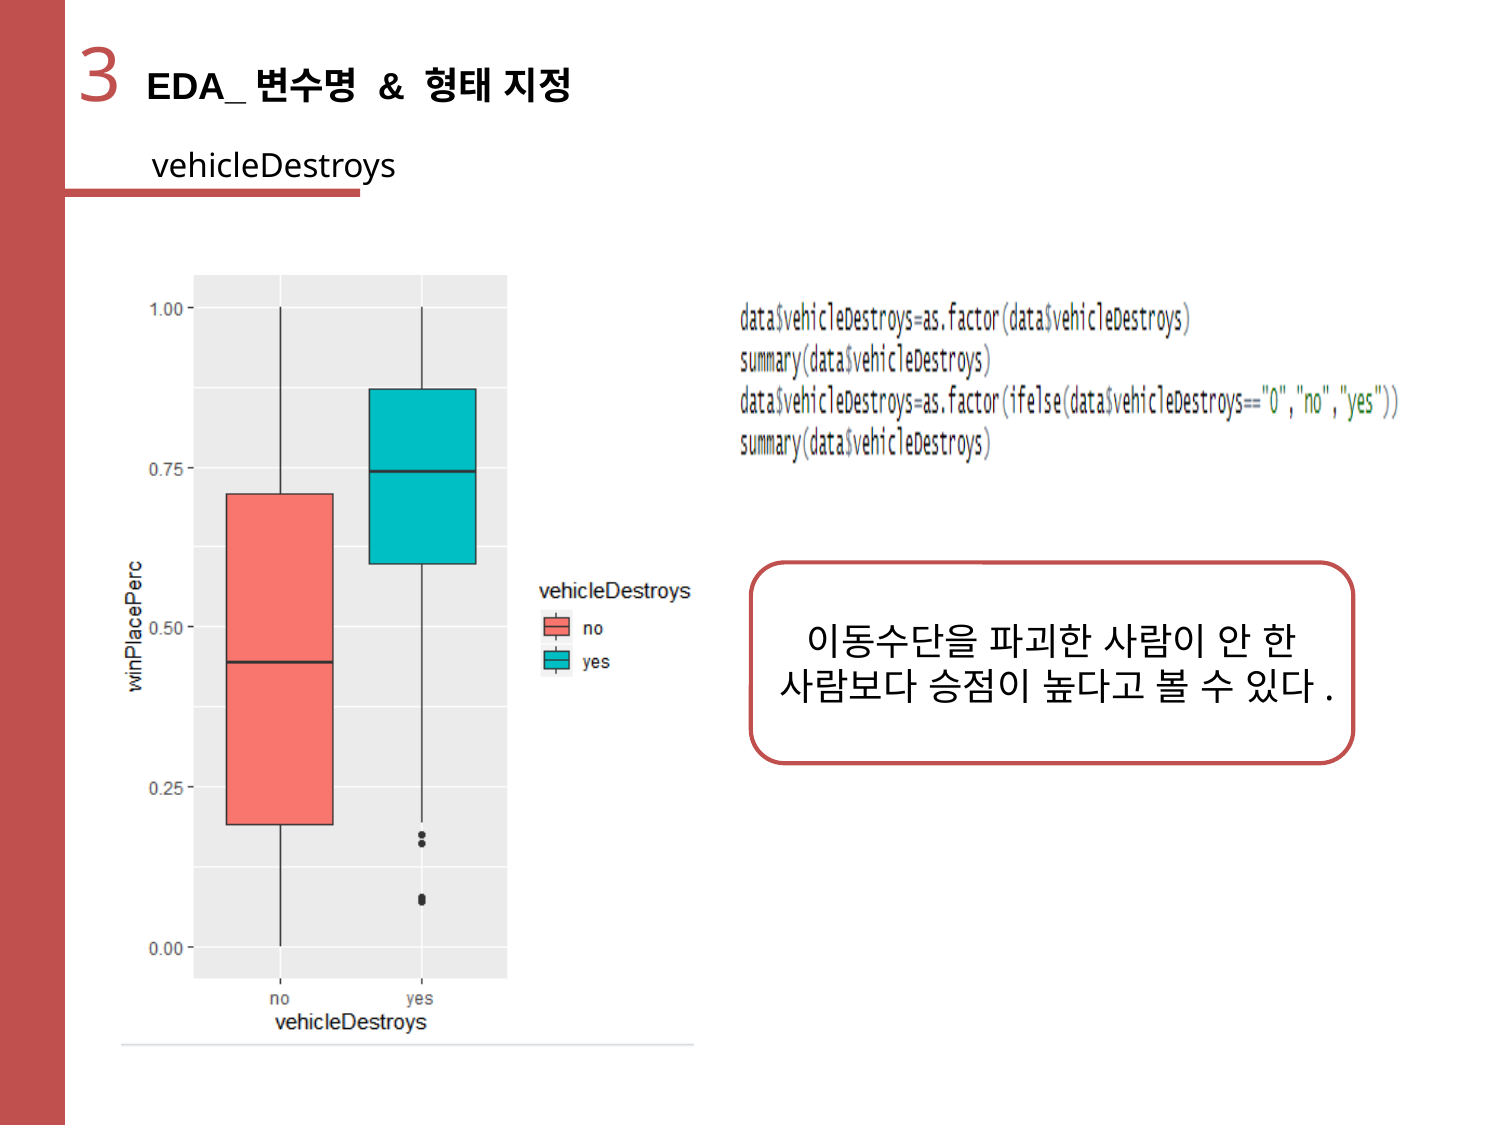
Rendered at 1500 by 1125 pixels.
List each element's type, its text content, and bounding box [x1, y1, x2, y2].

text_box EDA_변수명 & 형태 지정 [131, 54, 588, 115]
text_box 3 [67, 19, 137, 124]
text_box [67, 187, 362, 199]
text_box [0, 0, 67, 1125]
picture [737, 281, 1407, 483]
text_box 이동수단을 파괴한 사람이 안 한 사람보다 승점이 높다고 볼 수 있다. [748, 560, 1356, 766]
picture [121, 274, 694, 1048]
text_box vehicleDestroys [137, 137, 480, 192]
